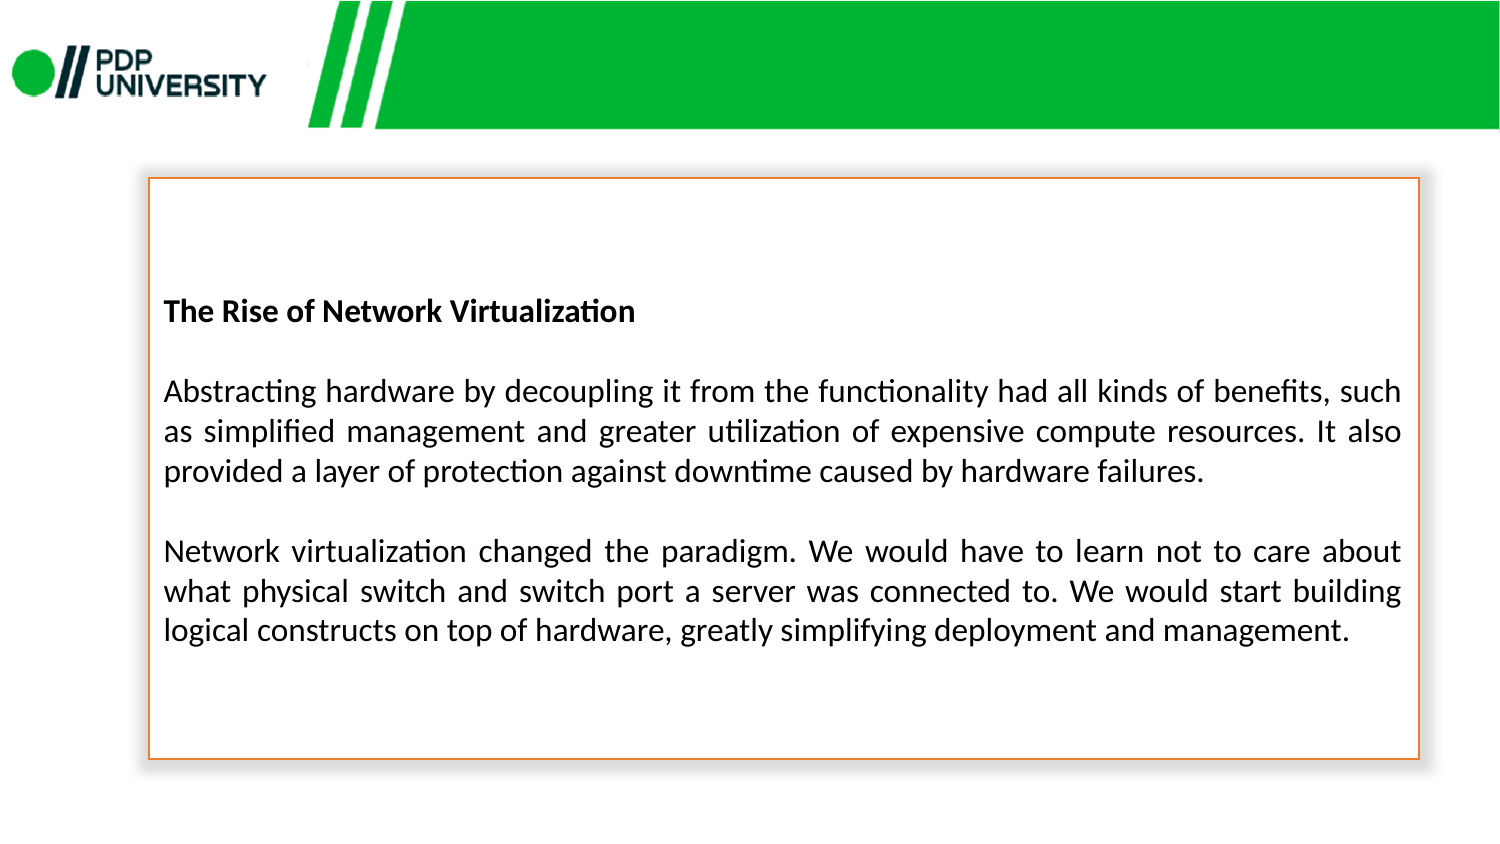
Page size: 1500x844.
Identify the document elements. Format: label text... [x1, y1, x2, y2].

text_box The Rise of Network Virtualization Abstracting hardware by decoupling it from the functionality had all kinds of benefits, such as simplified management and greater utilization of expensive compute resources. It also provided a layer of protection against downtime caused by hardware failures. Network virtualization changed the paradigm. We would have to learn not to care about what physical switch and switch port a server was connected to. We would start building logical constructs on top of hardware, greatly simplifying deployment and management. [148, 177, 1420, 760]
picture [0, 0, 1500, 133]
